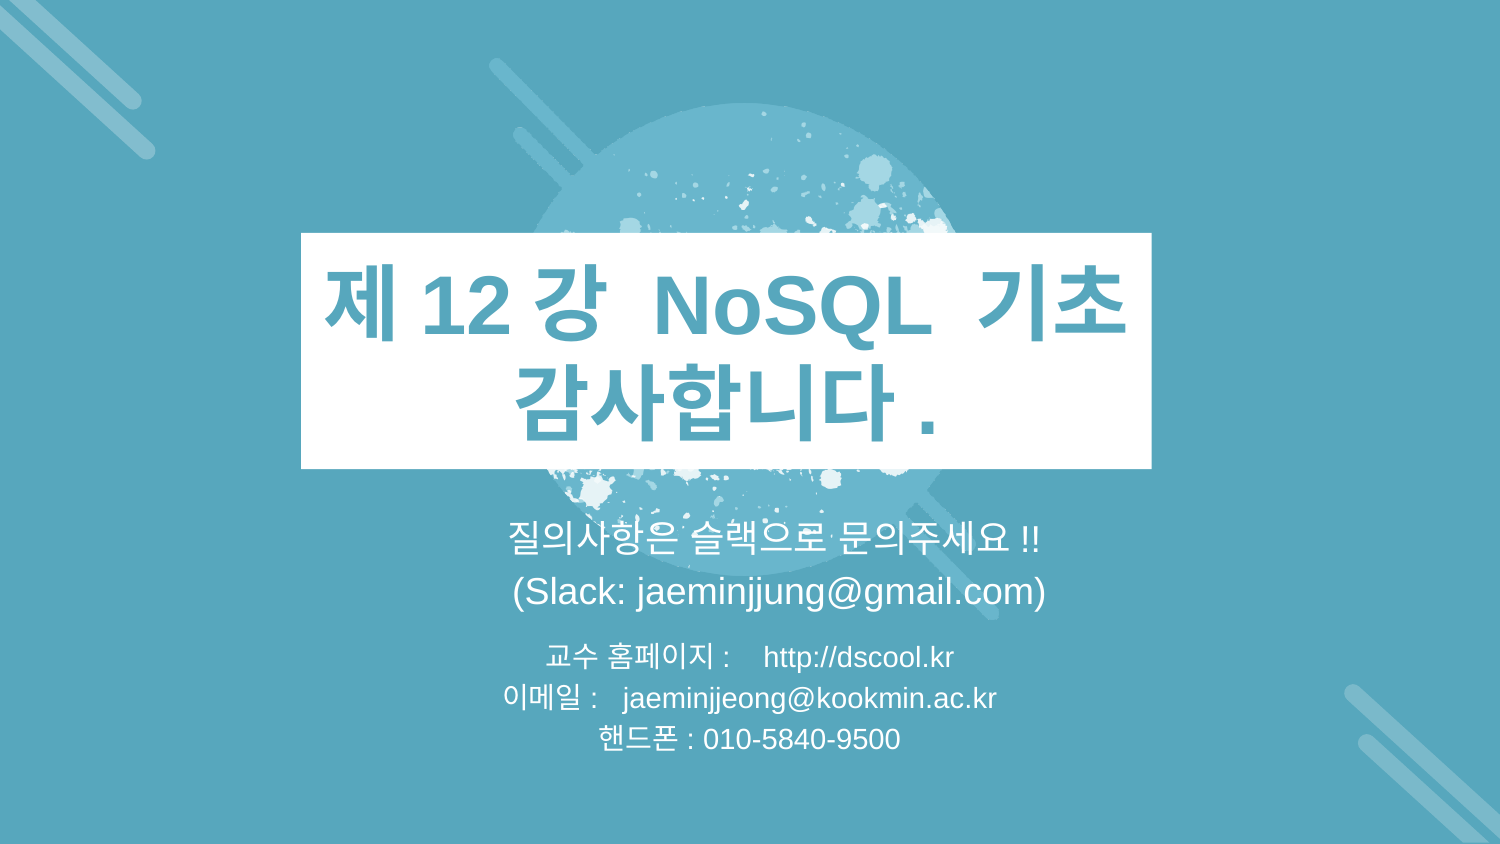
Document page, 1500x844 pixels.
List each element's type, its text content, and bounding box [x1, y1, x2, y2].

text_box 질의사항은 슬랙으로 문의주세요!! (Slack: jaeminjjung@gmail.com) [29, 539, 1500, 588]
list 교수 홈페이지: http://dscool.kr 이메일: jaeminjjeong@kookmin.ac.kr 핸드폰: 010-5840-9500 [0, 713, 1500, 762]
picture [489, 470, 999, 539]
picture [489, 58, 999, 232]
picture [489, 588, 999, 620]
list 제12강 NoSQL 기초 감사합니다. [301, 232, 1152, 470]
